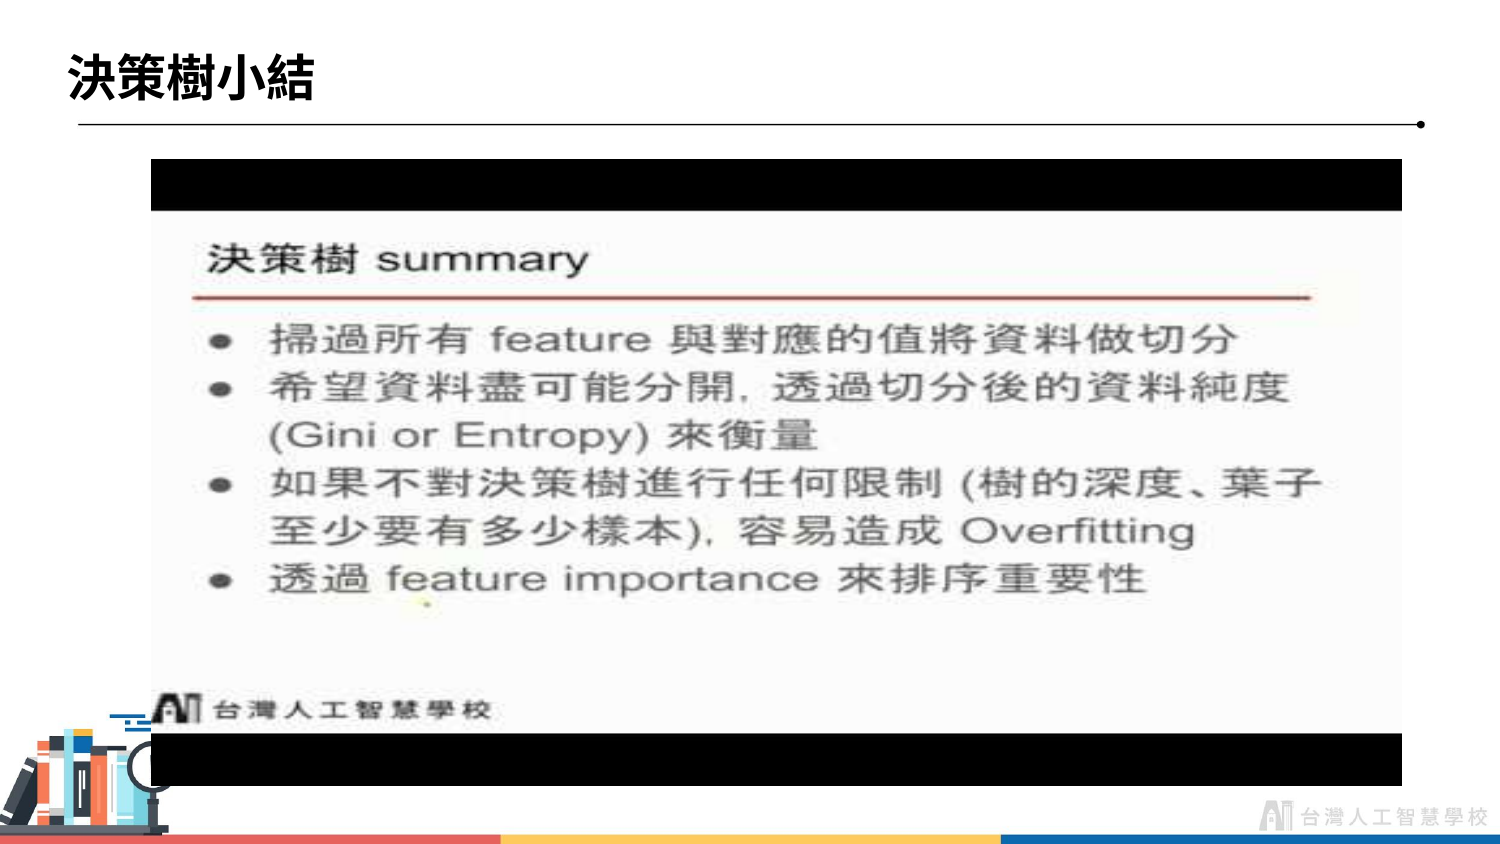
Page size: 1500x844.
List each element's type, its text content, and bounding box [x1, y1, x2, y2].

picture [0, 0, 1500, 844]
title 決策樹小結 [51, 29, 1449, 124]
